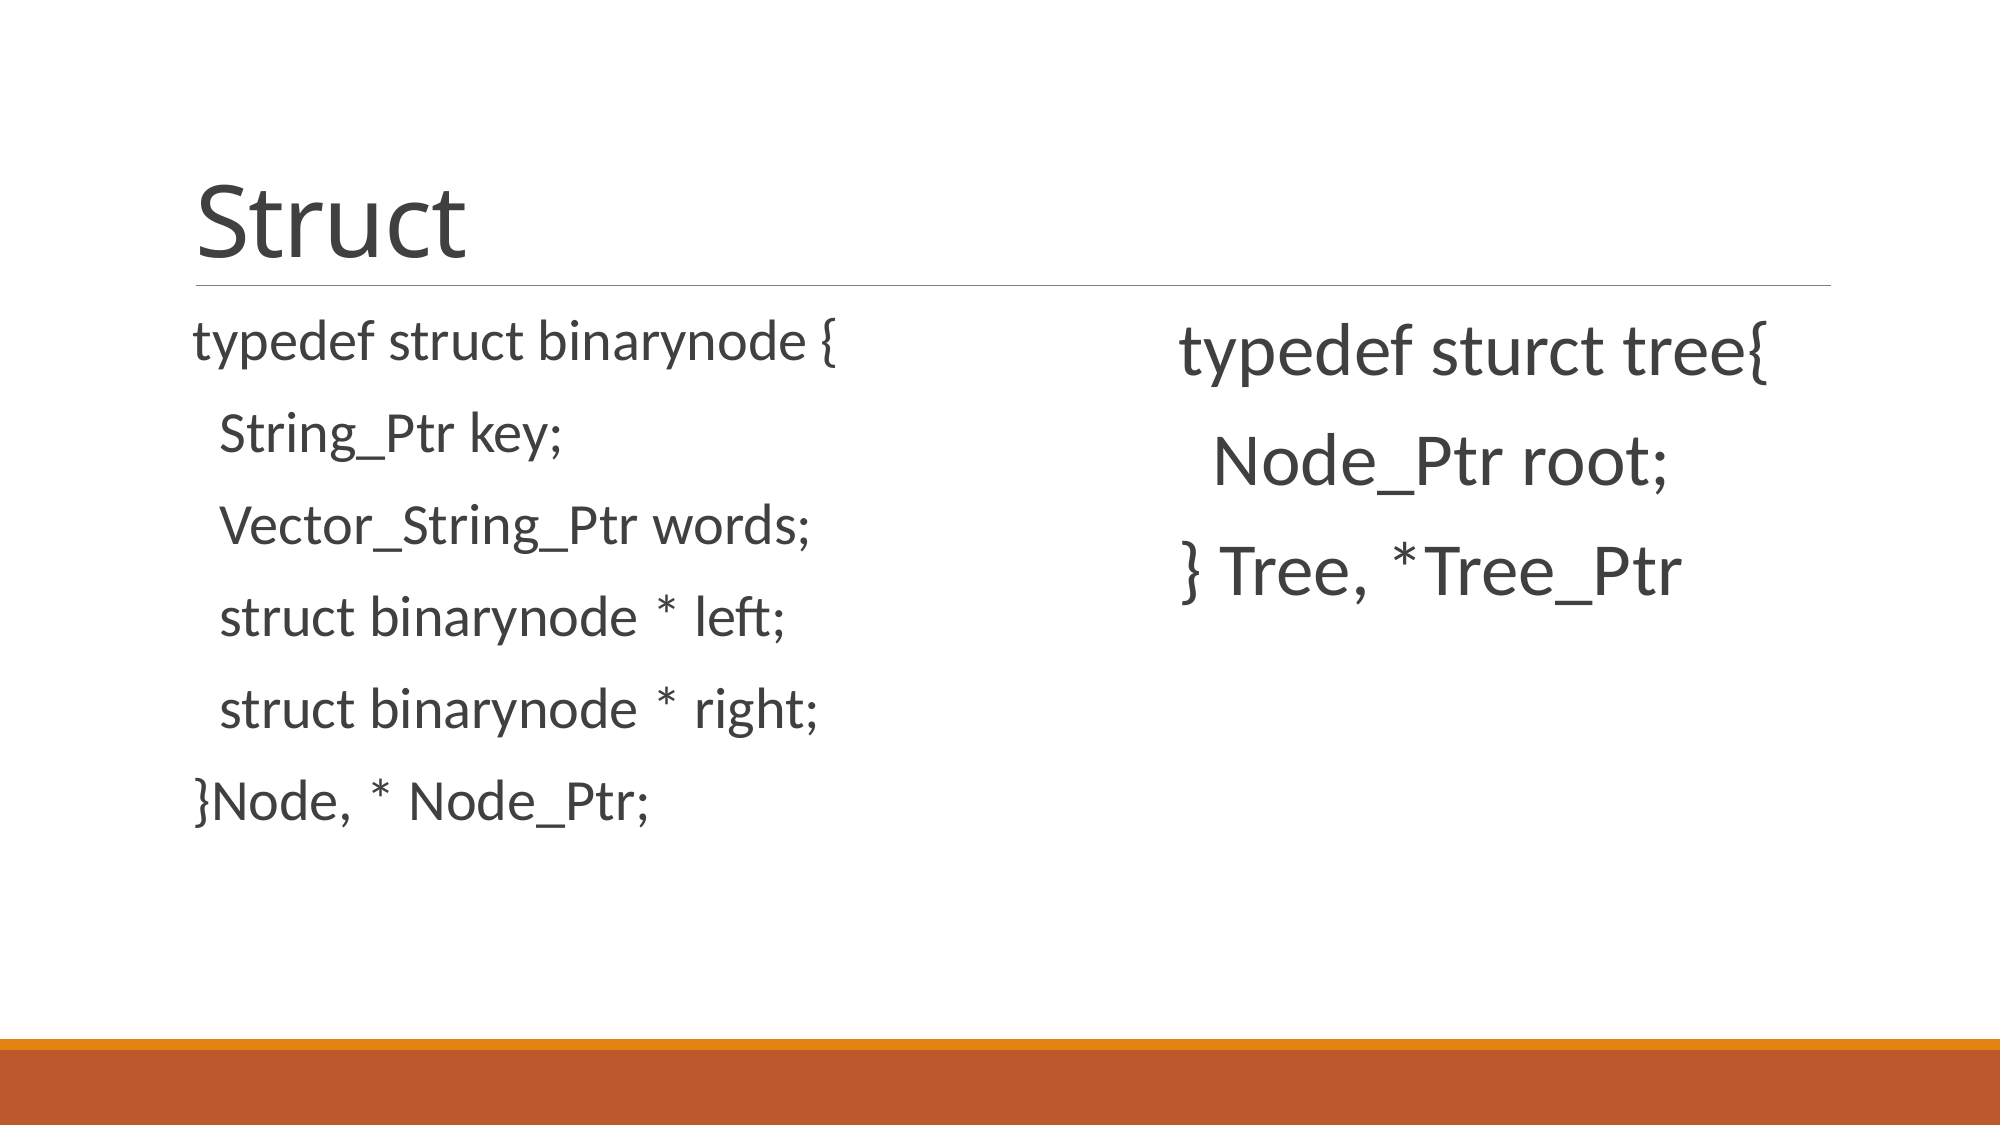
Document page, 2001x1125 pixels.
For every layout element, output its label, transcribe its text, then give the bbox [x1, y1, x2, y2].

list typedef struct binarynode { String_Ptr key; Vector_String_Ptr words; struct binarynode * left; struct binarynode * right; }Node, * Node_Ptr; [177, 302, 846, 963]
title Struct [180, 47, 1830, 285]
text_box typedef sturct tree{ Node_Ptr root; } Tree, *Tree_Ptr [1162, 302, 1830, 963]
